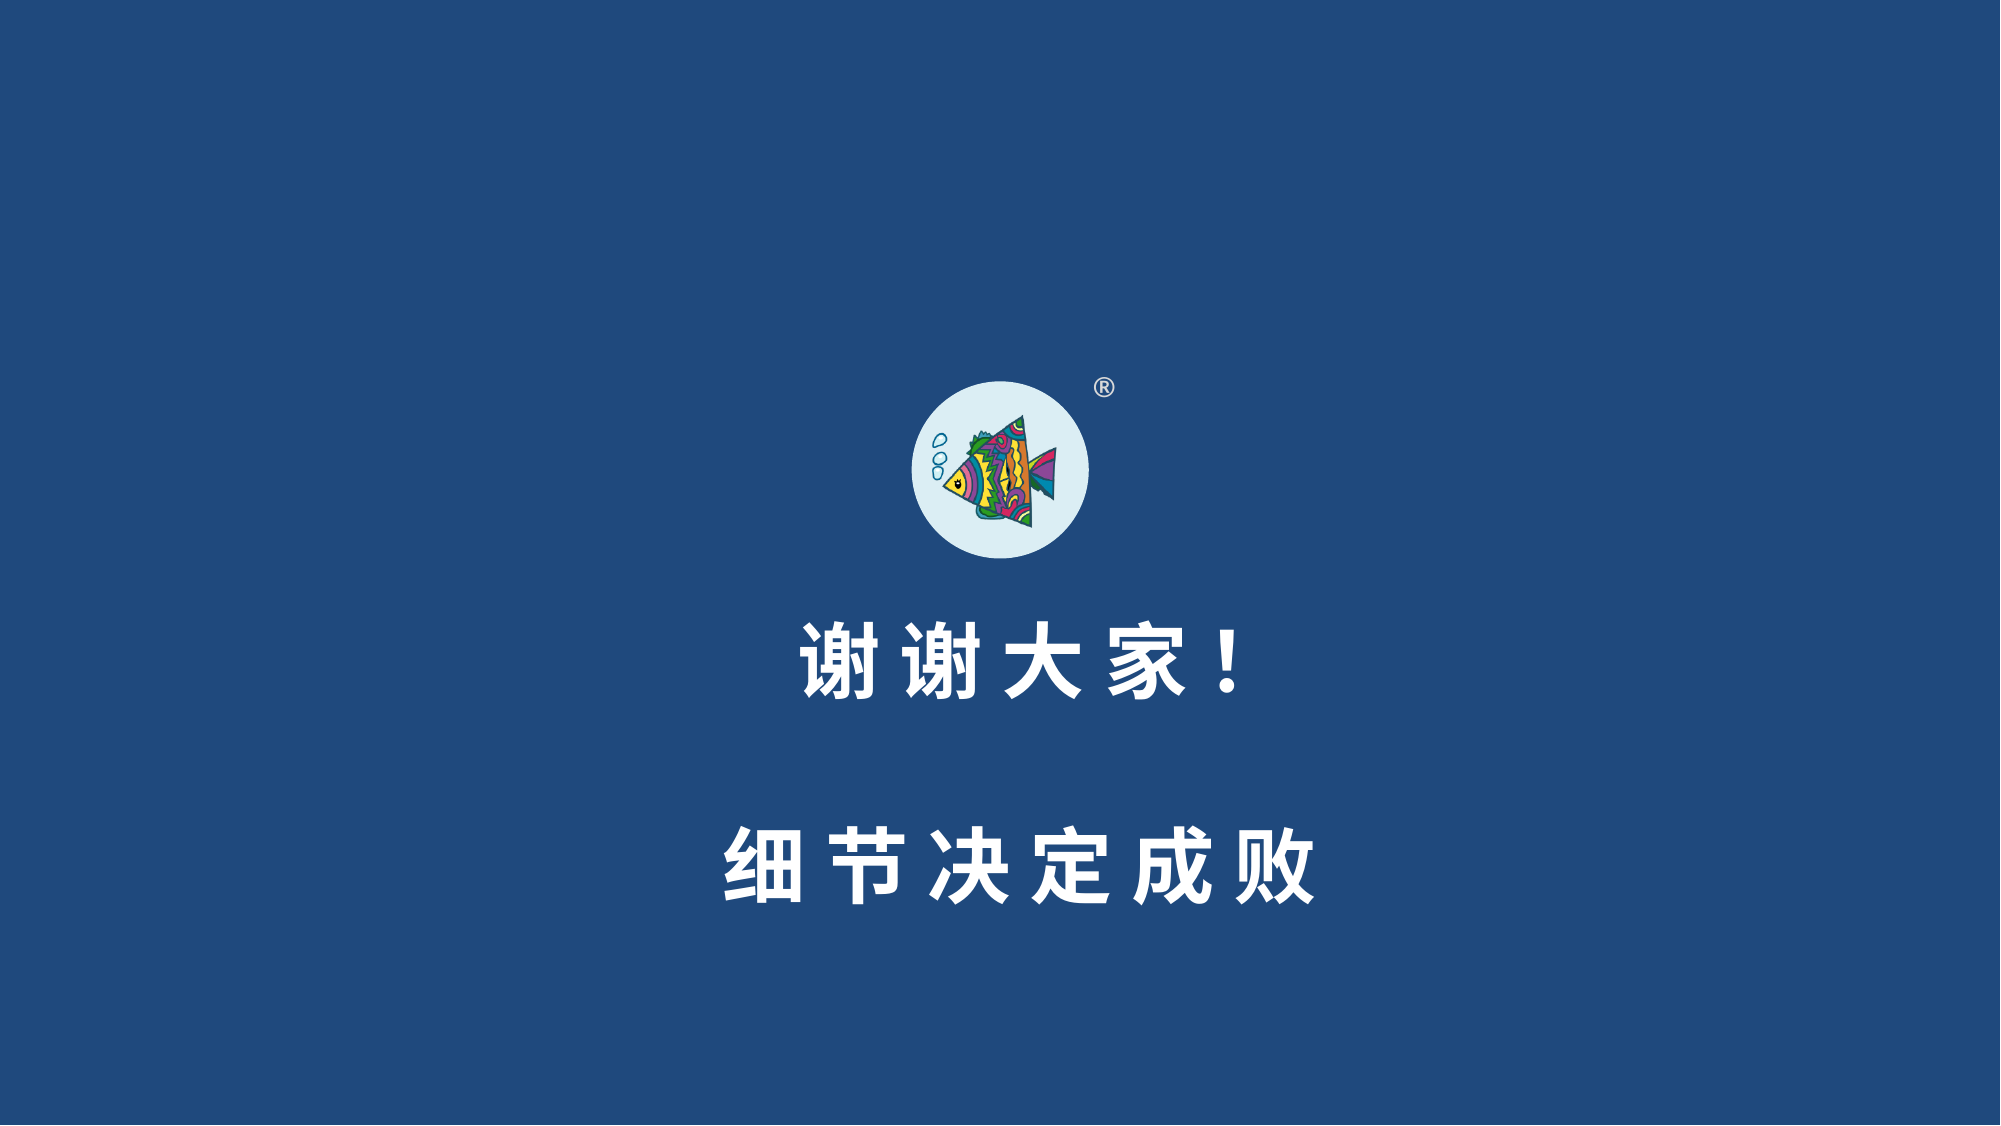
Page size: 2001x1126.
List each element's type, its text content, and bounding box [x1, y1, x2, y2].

text_box 谢 谢 大 家 ！ [43, 582, 2001, 736]
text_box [911, 381, 1090, 559]
text_box ® [1077, 349, 1142, 445]
title 细 节 决 定 成 败 [19, 787, 2001, 941]
